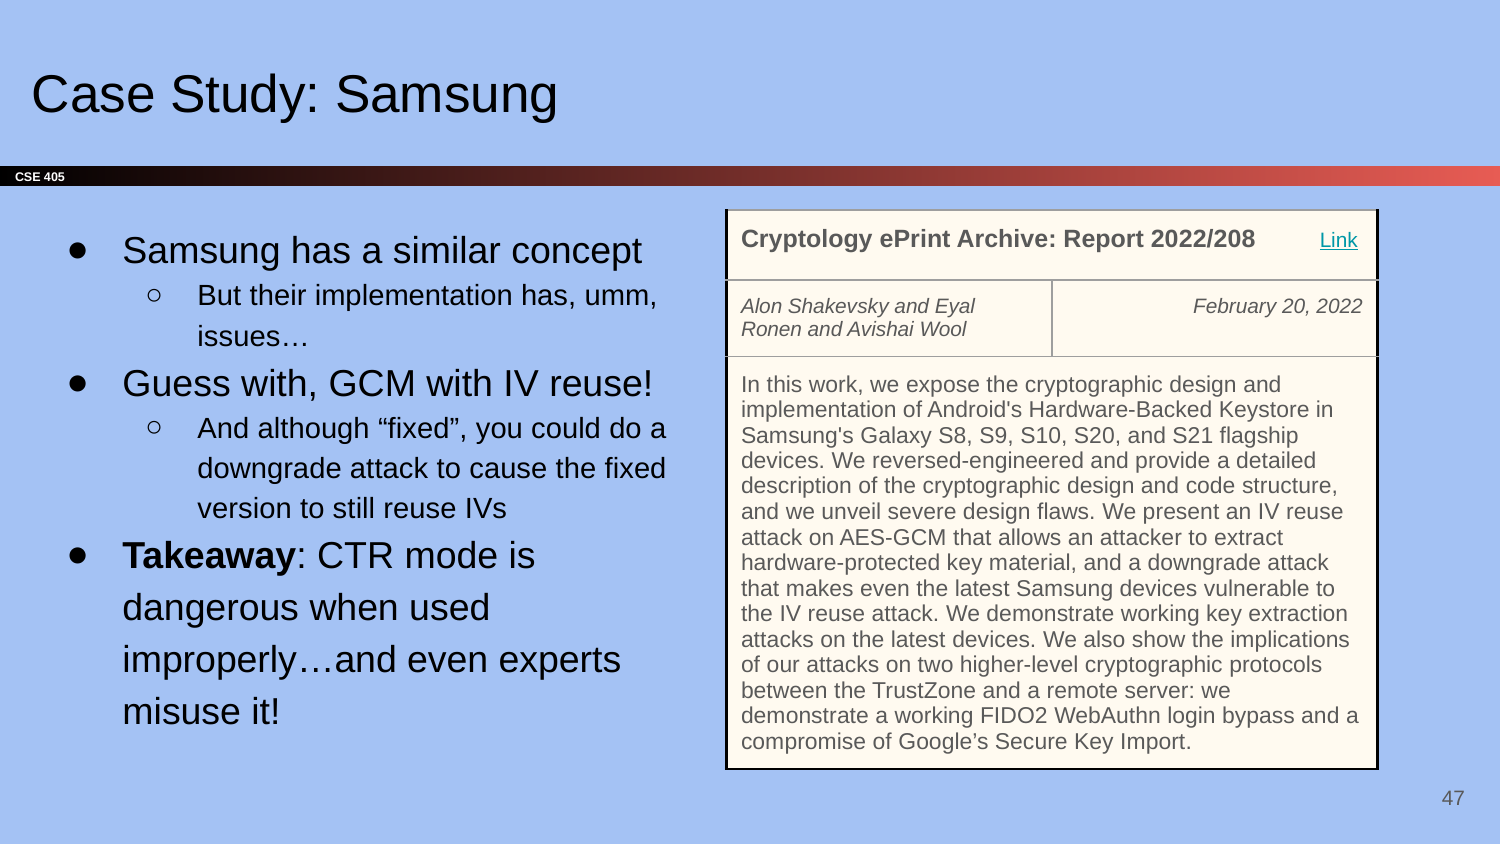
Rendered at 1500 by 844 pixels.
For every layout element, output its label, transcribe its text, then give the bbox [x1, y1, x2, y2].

list Samsung has a similar concept But their implementation has, umm, issues… Guess with, GCM with IV reuse! And although “fixed”, you could do a downgrade attack to cause the fixed version to still reuse IVs Takeaway: CTR mode is dangerous when used improperly…and even experts misuse it! [32, 204, 684, 823]
table_cell February 20, 2022 [1053, 281, 1376, 356]
title Case Study: Samsung [16, 44, 1415, 139]
slide_number ‹#› [1389, 764, 1480, 830]
table_cell Alon Shakevsky and Eyal Ronen and Avishai Wool [728, 281, 1051, 356]
table_cell In this work, we expose the cryptographic design and implementation of Android's Hardware-Backed Keystore in Samsung's Galaxy S8, S9, S10, S20, and S21 flagship devices. We reversed-engineered and provide a detailed description of the cryptographic design and code structure, and we unveil severe design flaws. We present an IV reuse attack on AES-GCM that allows an attacker to extract hardware-protected key material, and a downgrade attack that makes even the latest Samsung devices vulnerable to the IV reuse attack. We demonstrate working key extraction attacks on the latest devices. We also show the implications of our attacks on two higher-level cryptographic protocols between the TrustZone and a remote server: we demonstrate a working FIDO2 WebAuthn login bypass and a compromise of Google’s Secure Key Import. [728, 357, 1376, 768]
table_header Cryptology ePrint Archive: Report 2022/208 Link [728, 211, 1376, 279]
